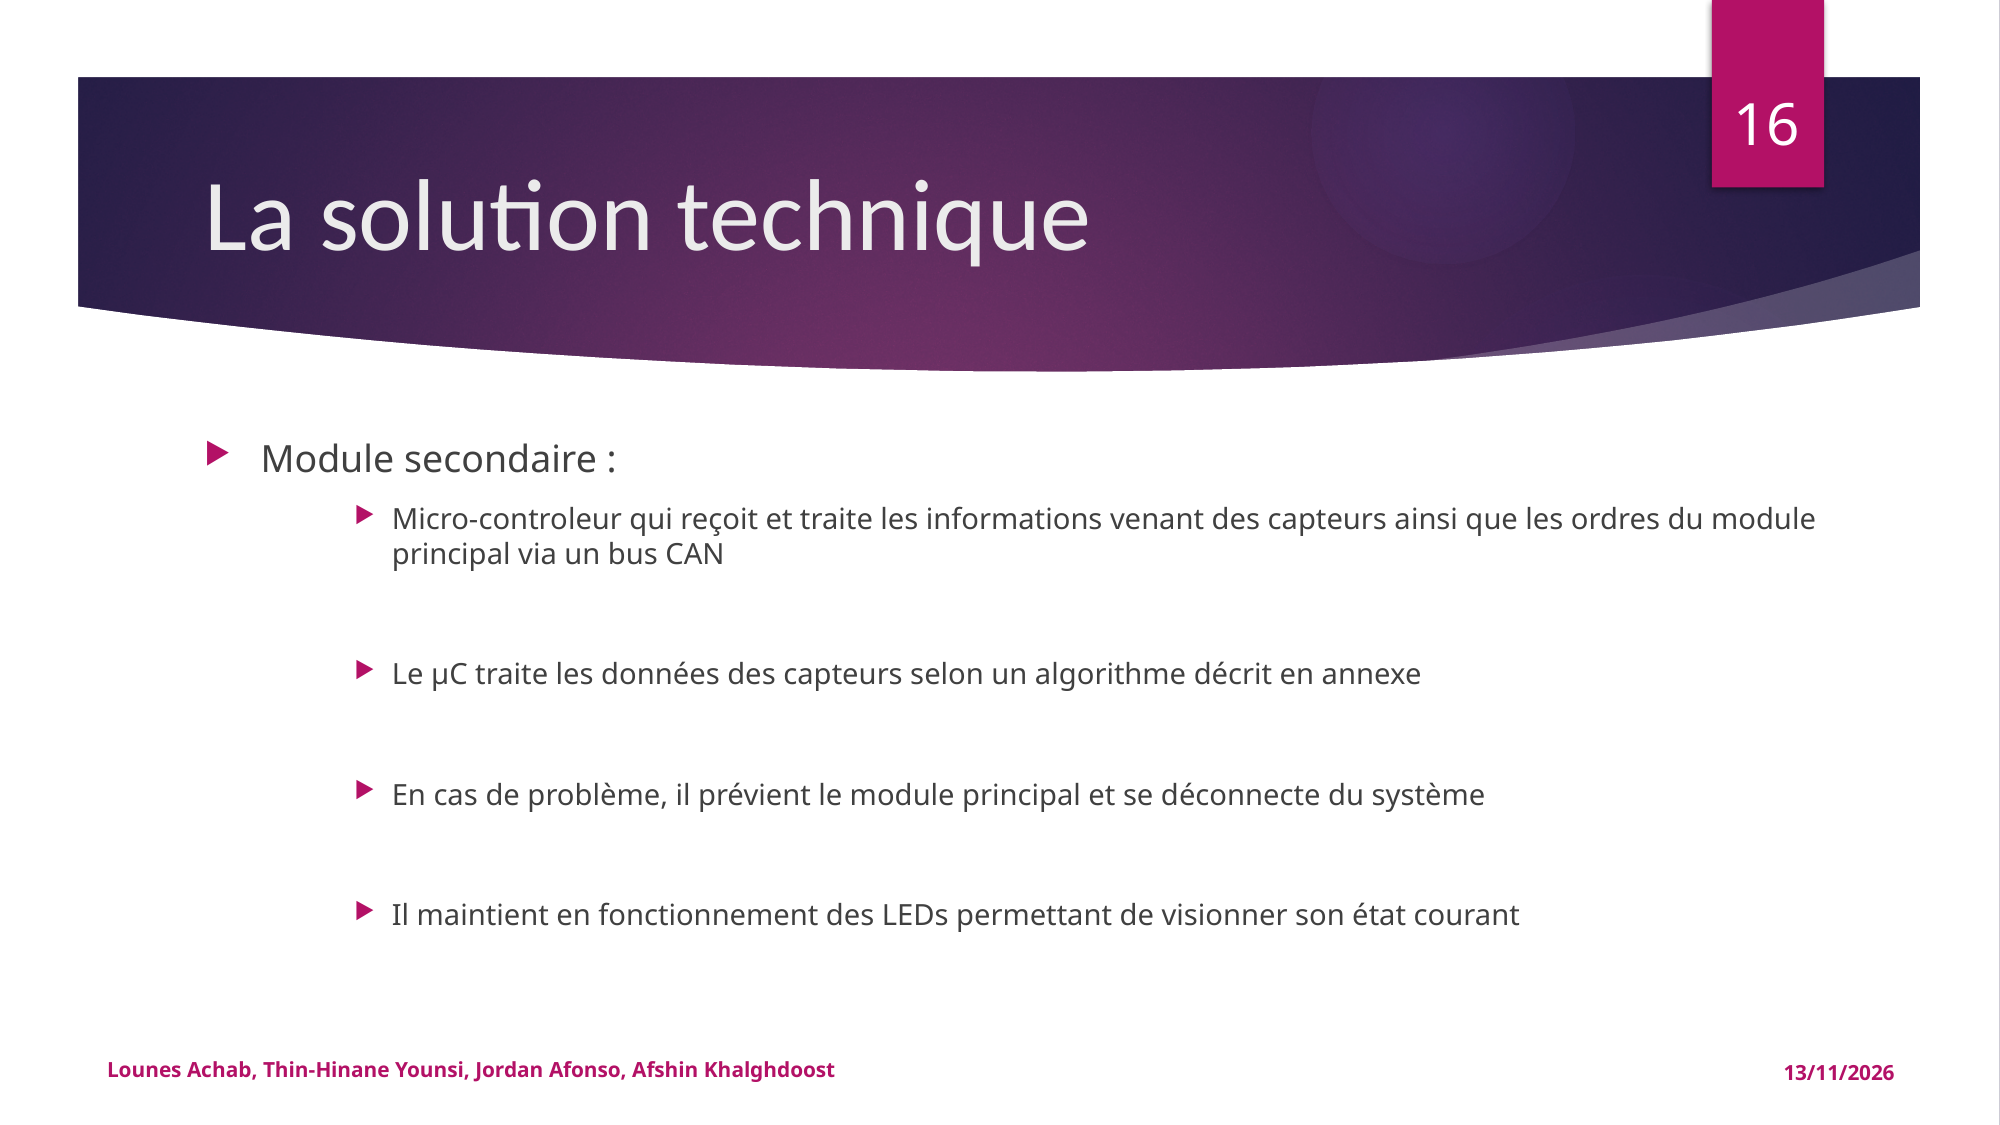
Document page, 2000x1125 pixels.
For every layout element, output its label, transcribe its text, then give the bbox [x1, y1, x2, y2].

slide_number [1747, 1048, 1910, 1099]
footer Lounes Achab, Thin-Hinane Younsi, Jordan Afonso, Afshin Khalghdoost [92, 1048, 918, 1090]
slide_number 16 [1697, 48, 1836, 175]
title La solution technique [189, 159, 1627, 276]
list Module secondaire : Micro-controleur qui reçoit et traite les informations venant des capteurs ainsi que les ordres du module principal via un bus CAN Le µC traite les données des capteurs selon un algorithme décrit en annexe En cas de problème, il prévient le module principal et se déconnecte du système Il maintient en fonctionnement des LEDs permettant de visionner son état courant [189, 427, 1910, 988]
